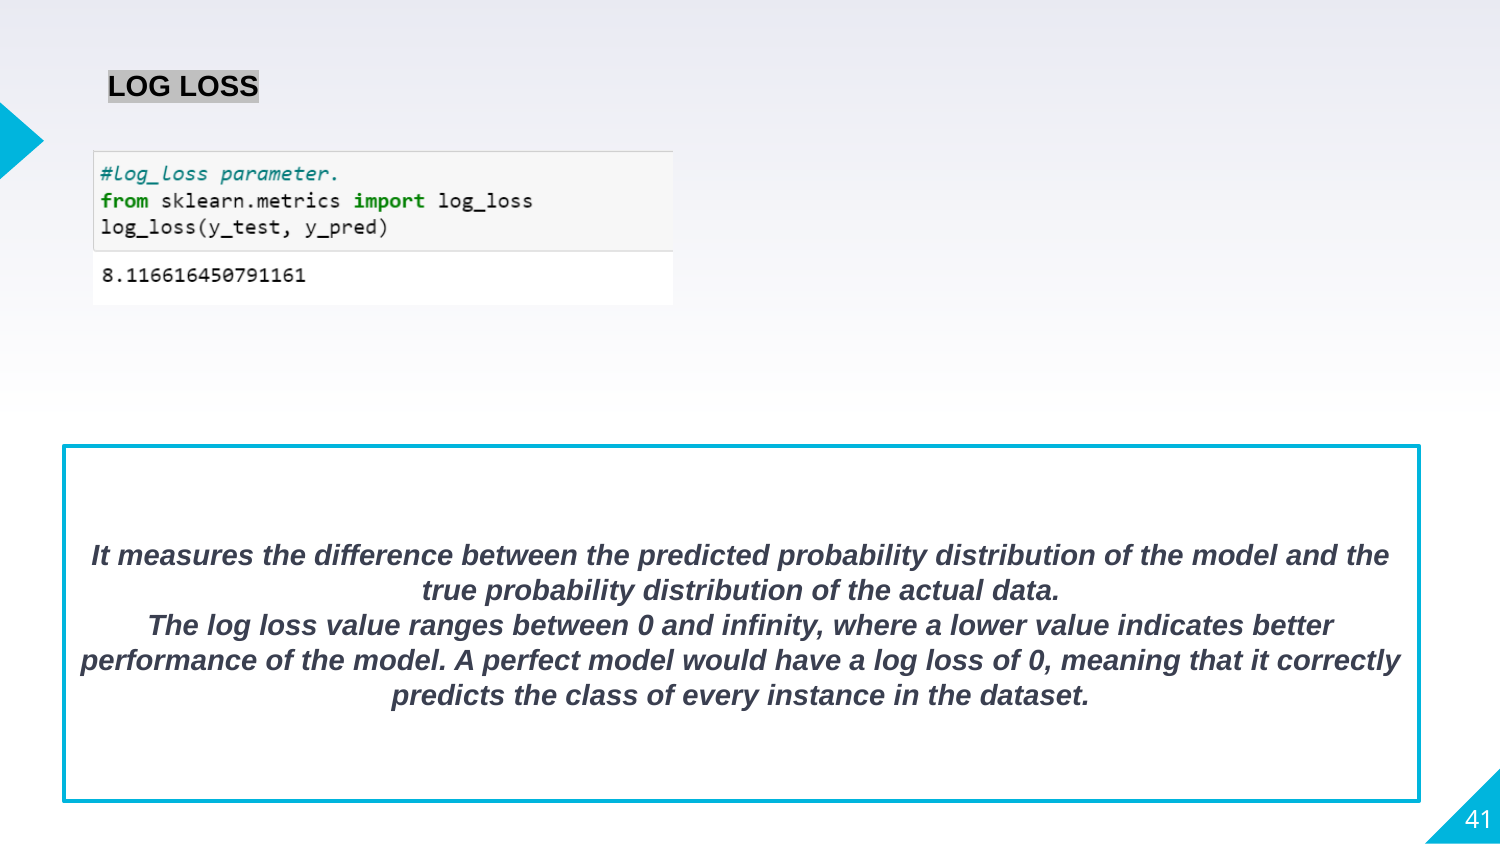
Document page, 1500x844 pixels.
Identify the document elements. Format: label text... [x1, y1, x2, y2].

text_box It measures the difference between the predicted probability distribution of the model and the true probability distribution of the actual data. The log loss value ranges between 0 and infinity, where a lower value indicates better performance of the model. A perfect model would have a log loss of 0, meaning that it correctly predicts the class of every instance in the dataset. [62, 444, 1421, 803]
picture [92, 150, 673, 305]
text_box LOG LOSS [93, 59, 914, 110]
slide_number 41 [1418, 760, 1494, 838]
